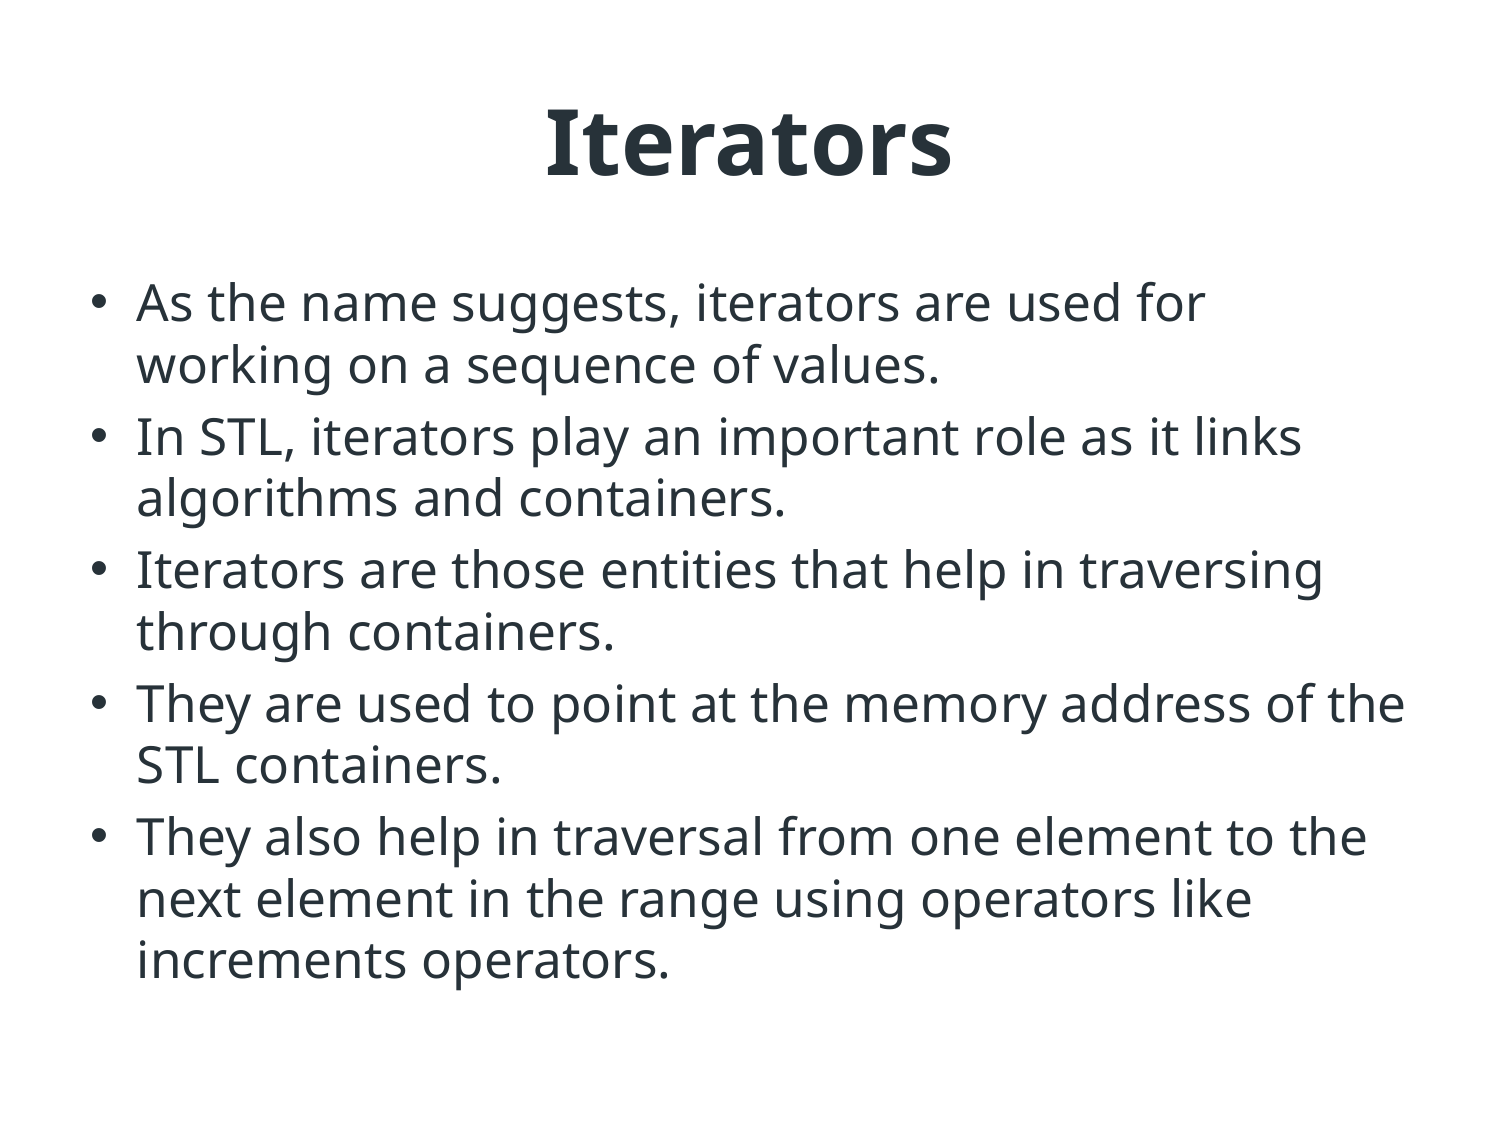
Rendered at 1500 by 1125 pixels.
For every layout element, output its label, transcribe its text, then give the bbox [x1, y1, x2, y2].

title Iterators [75, 45, 1425, 233]
list As the name suggests, iterators are used for working on a sequence of values. In STL, iterators play an important role as it links algorithms and containers. Iterators are those entities that help in traversing through containers. They are used to point at the memory address of the STL containers. They also help in traversal from one element to the next element in the range using operators like increments operators. [75, 262, 1425, 1005]
